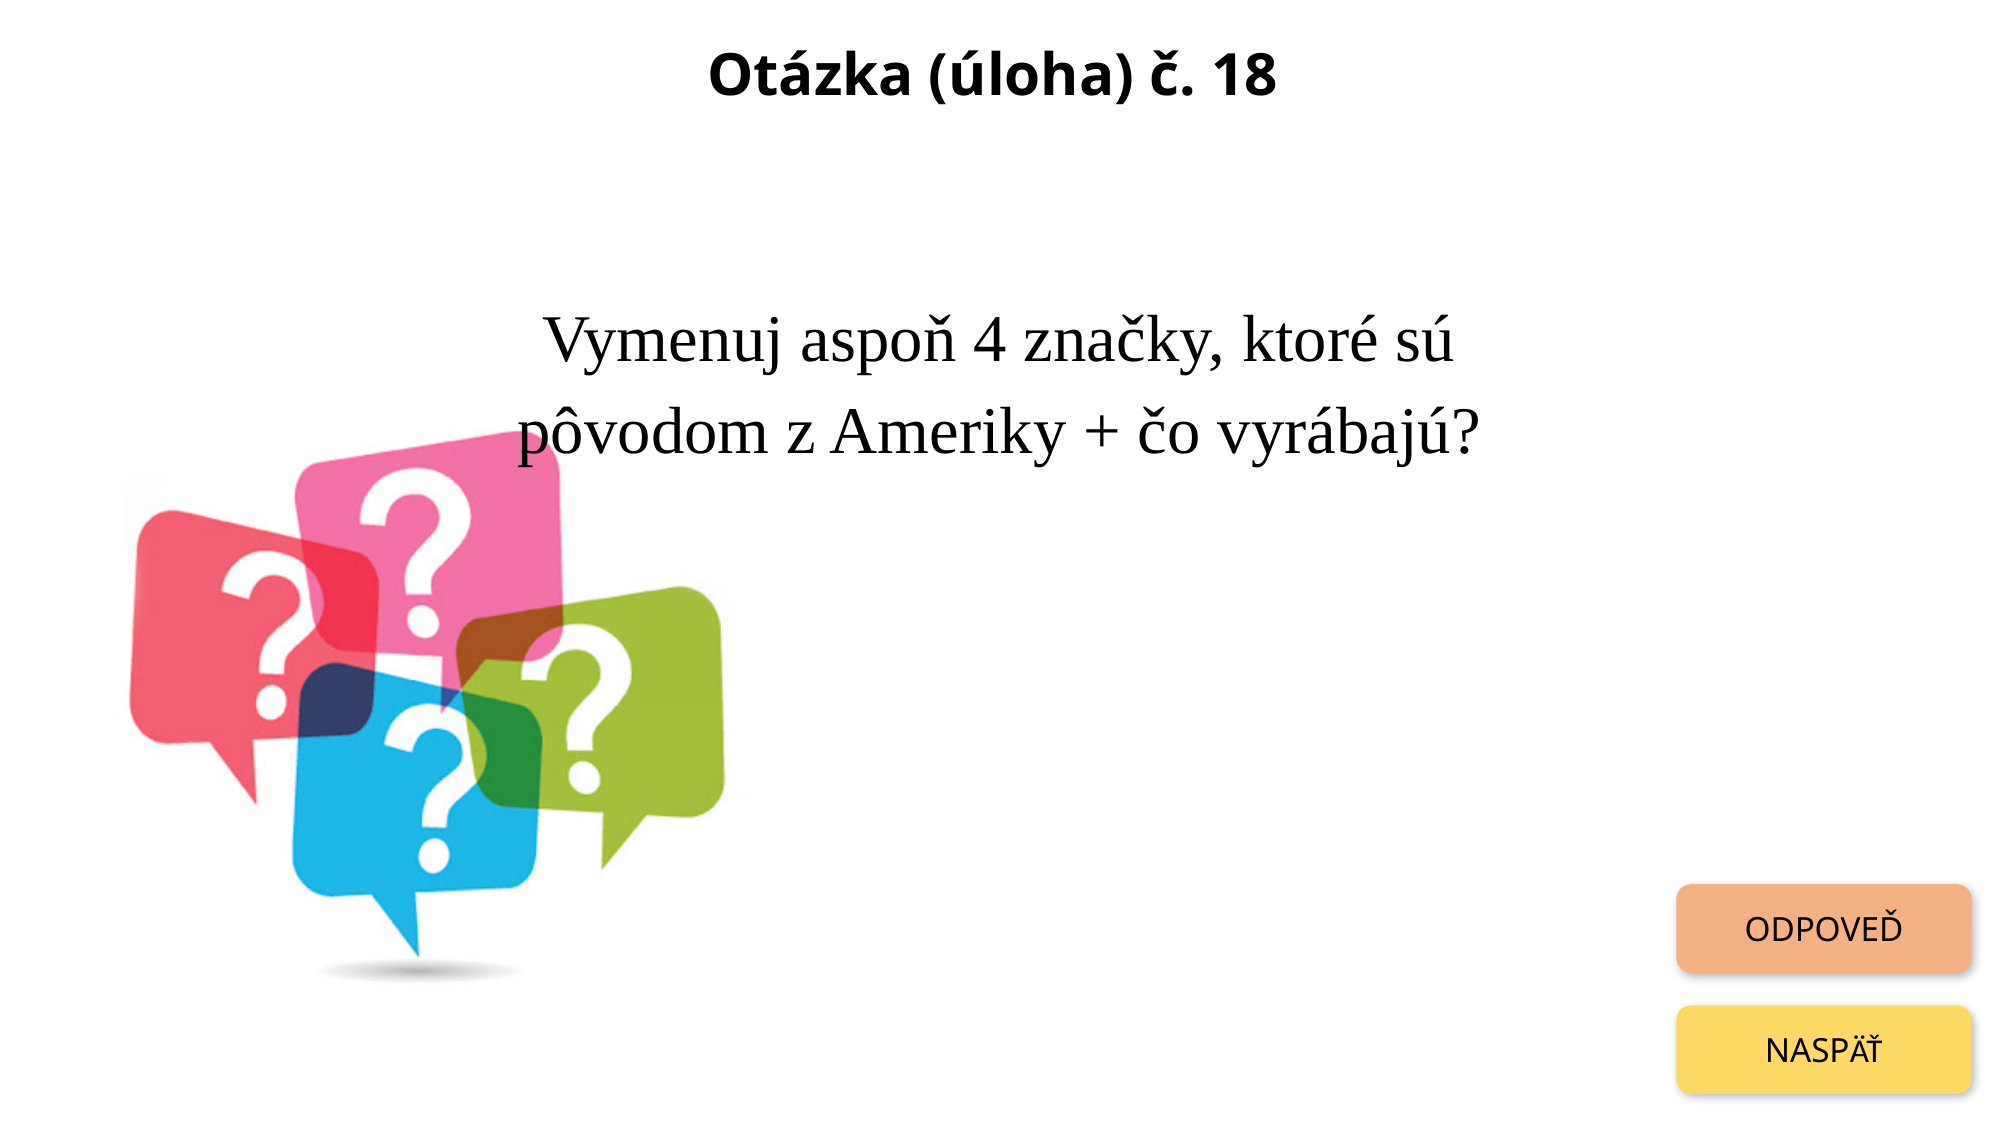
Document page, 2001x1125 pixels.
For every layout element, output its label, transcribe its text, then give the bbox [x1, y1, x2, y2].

text_box Otázka (úloha) č. 18 [0, 29, 2000, 115]
picture [42, 405, 843, 1006]
text_box Vymenuj aspoň 4 značky, ktoré sú pôvodom z Ameriky + čo vyrábajú? [500, 275, 1500, 475]
text_box NASPÄŤ [1675, 1004, 1973, 1095]
text_box ODPOVEĎ [1675, 883, 1973, 974]
